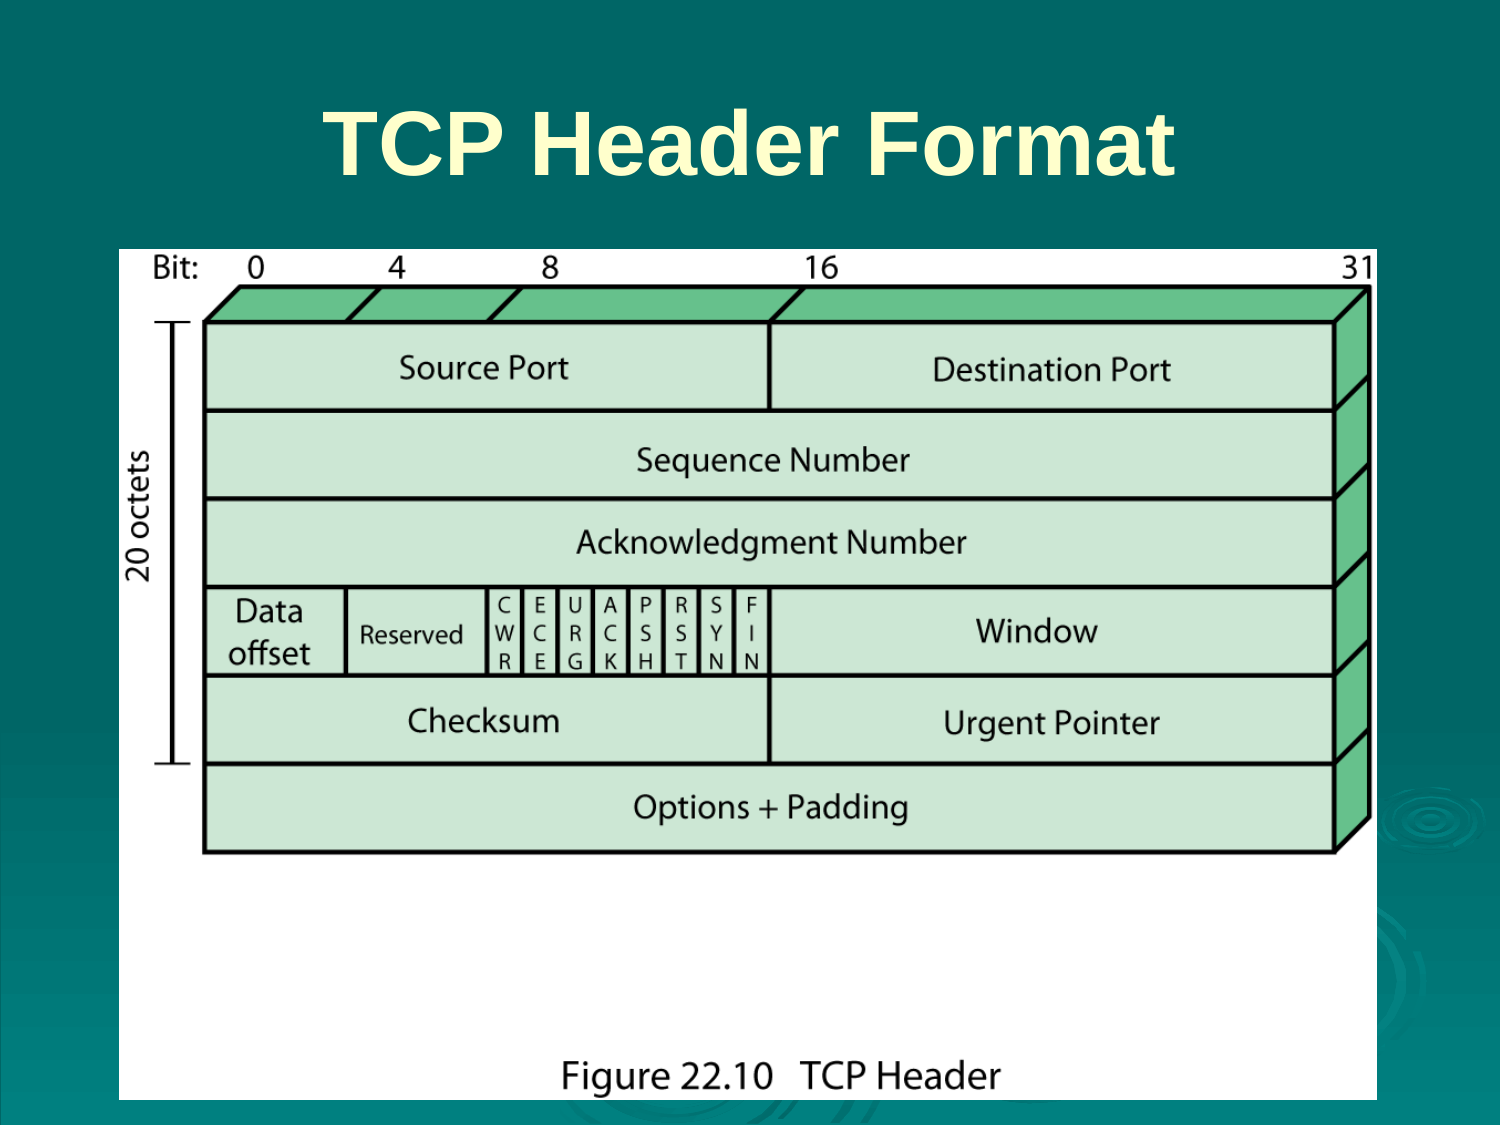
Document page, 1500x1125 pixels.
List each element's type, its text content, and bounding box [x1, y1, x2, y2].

title TCP Header Format [74, 45, 1426, 233]
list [0, 249, 1500, 1101]
